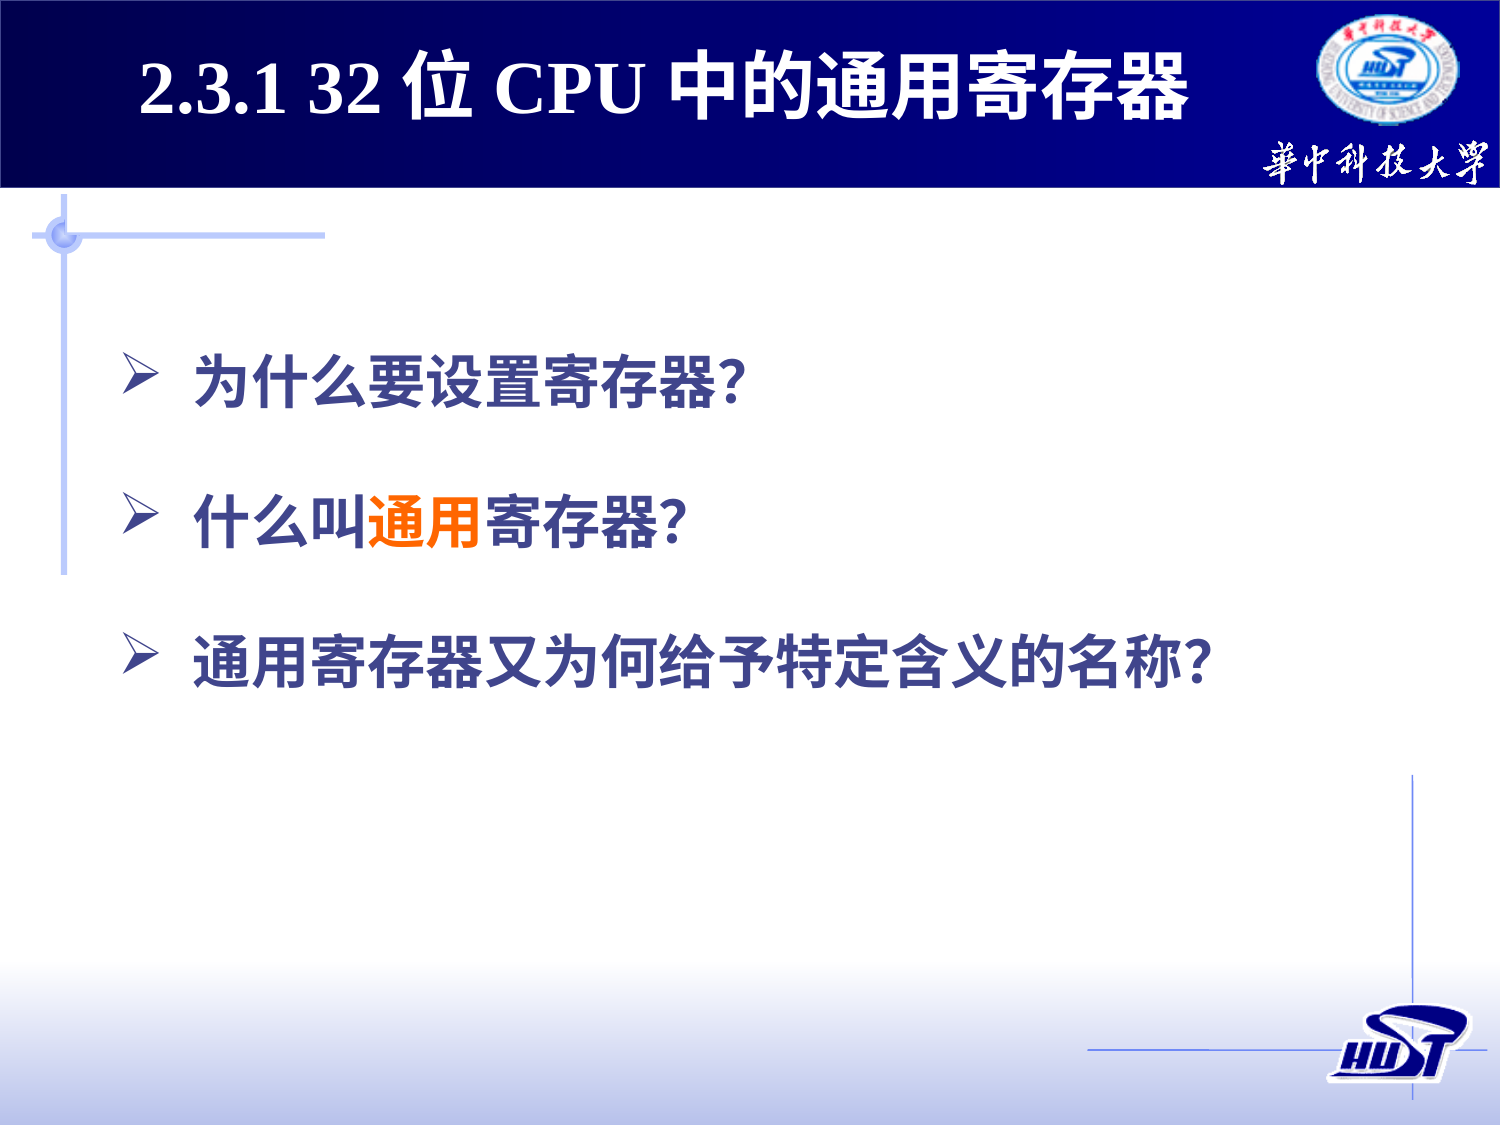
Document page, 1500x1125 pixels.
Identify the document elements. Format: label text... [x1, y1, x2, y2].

text_box 为什么要设置寄存器？ 什么叫通用寄存器？ 通用寄存器又为何给予特定含义的名称？ [88, 338, 1339, 703]
picture [1262, 140, 1488, 185]
picture [1316, 14, 1460, 126]
text_box 2.3.1 32位CPU中的通用寄存器 [123, 30, 1211, 136]
